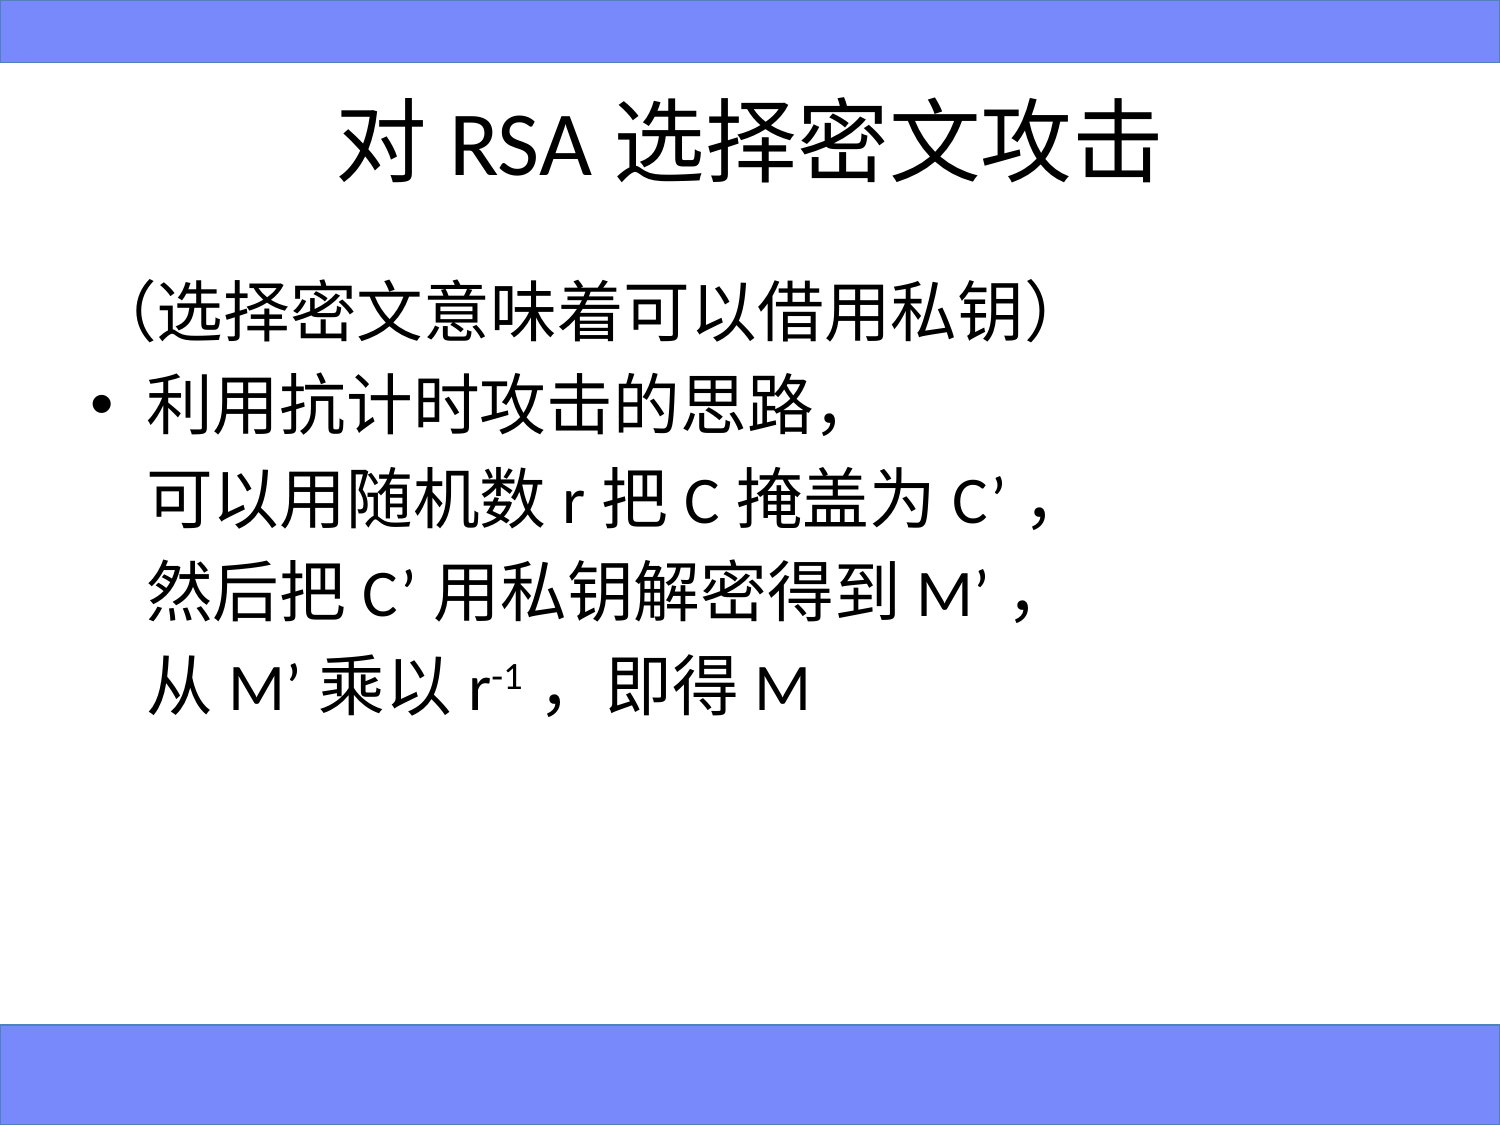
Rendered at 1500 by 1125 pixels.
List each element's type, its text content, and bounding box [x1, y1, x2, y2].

title 对RSA选择密文攻击 [75, 45, 1425, 233]
list （选择密文意味着可以借用私钥） 利用抗计时攻击的思路， 可以用随机数r把C掩盖为C’， 然后把C’用私钥解密得到M’， 从M’乘以r-1，即得M [75, 262, 1425, 1005]
